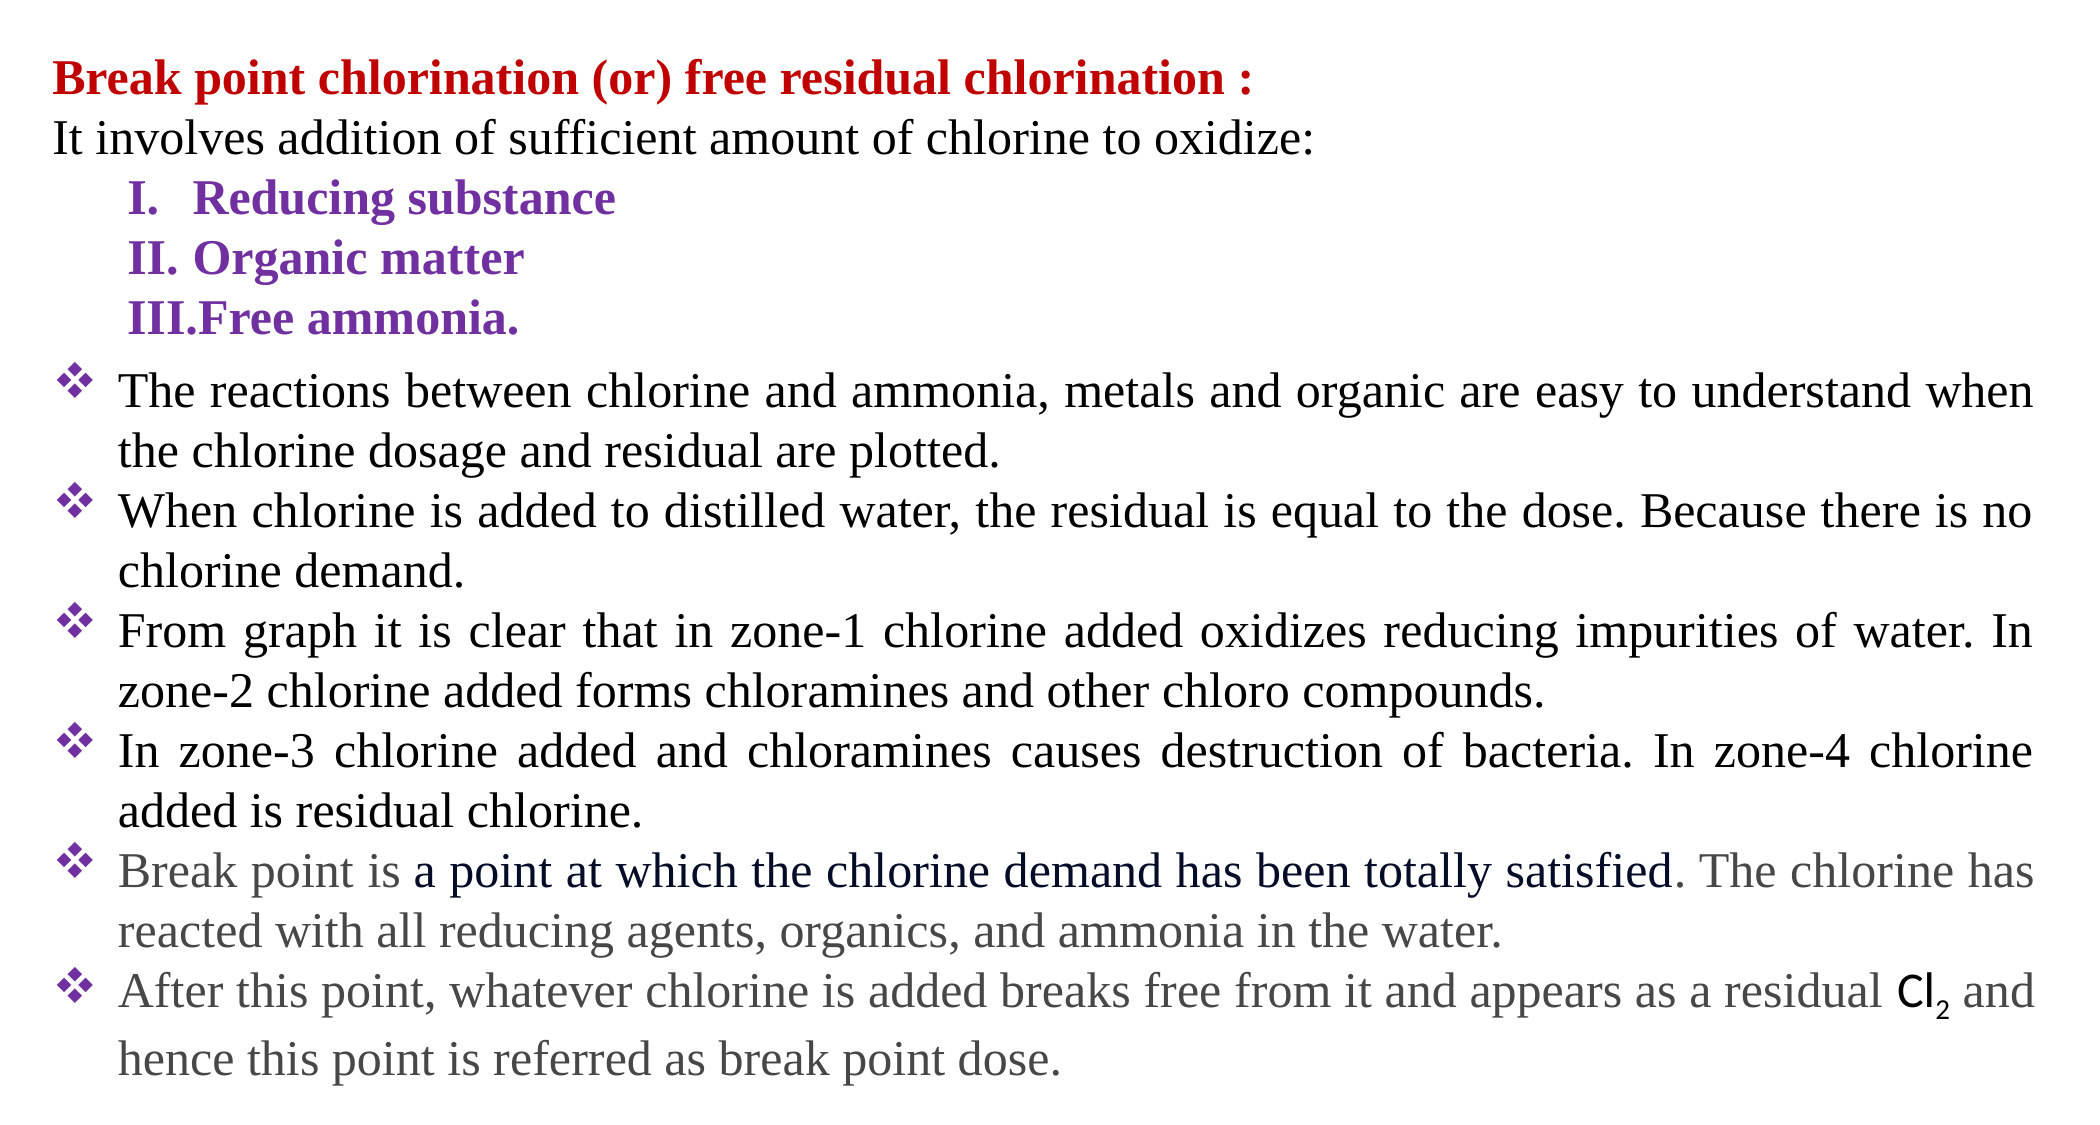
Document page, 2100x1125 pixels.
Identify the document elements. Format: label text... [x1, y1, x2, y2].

text_box Break point chlorination (or) free residual chlorination : It involves addition of sufficient amount of chlorine to oxidize: Reducing substance Organic matter Free ammonia. [37, 37, 1538, 349]
text_box The reactions between chlorine and ammonia, metals and organic are easy to understand when the chlorine dosage and residual are plotted. When chlorine is added to distilled water, the residual is equal to the dose. Because there is no chlorine demand. From graph it is clear that in zone-1 chlorine added oxidizes reducing impurities of water. In zone-2 chlorine added forms chloramines and other chloro compounds. In zone-3 chlorine added and chloramines causes destruction of bacteria. In zone-4 chlorine added is residual chlorine. Break point is a point at which the chlorine demand has been totally satisfied. The chlorine has reacted with all reducing agents, organics, and ammonia in the water. After this point, whatever chlorine is added breaks free from it and appears as a residual Cl2 and hence this point is referred as break point dose. [37, 349, 2050, 1093]
